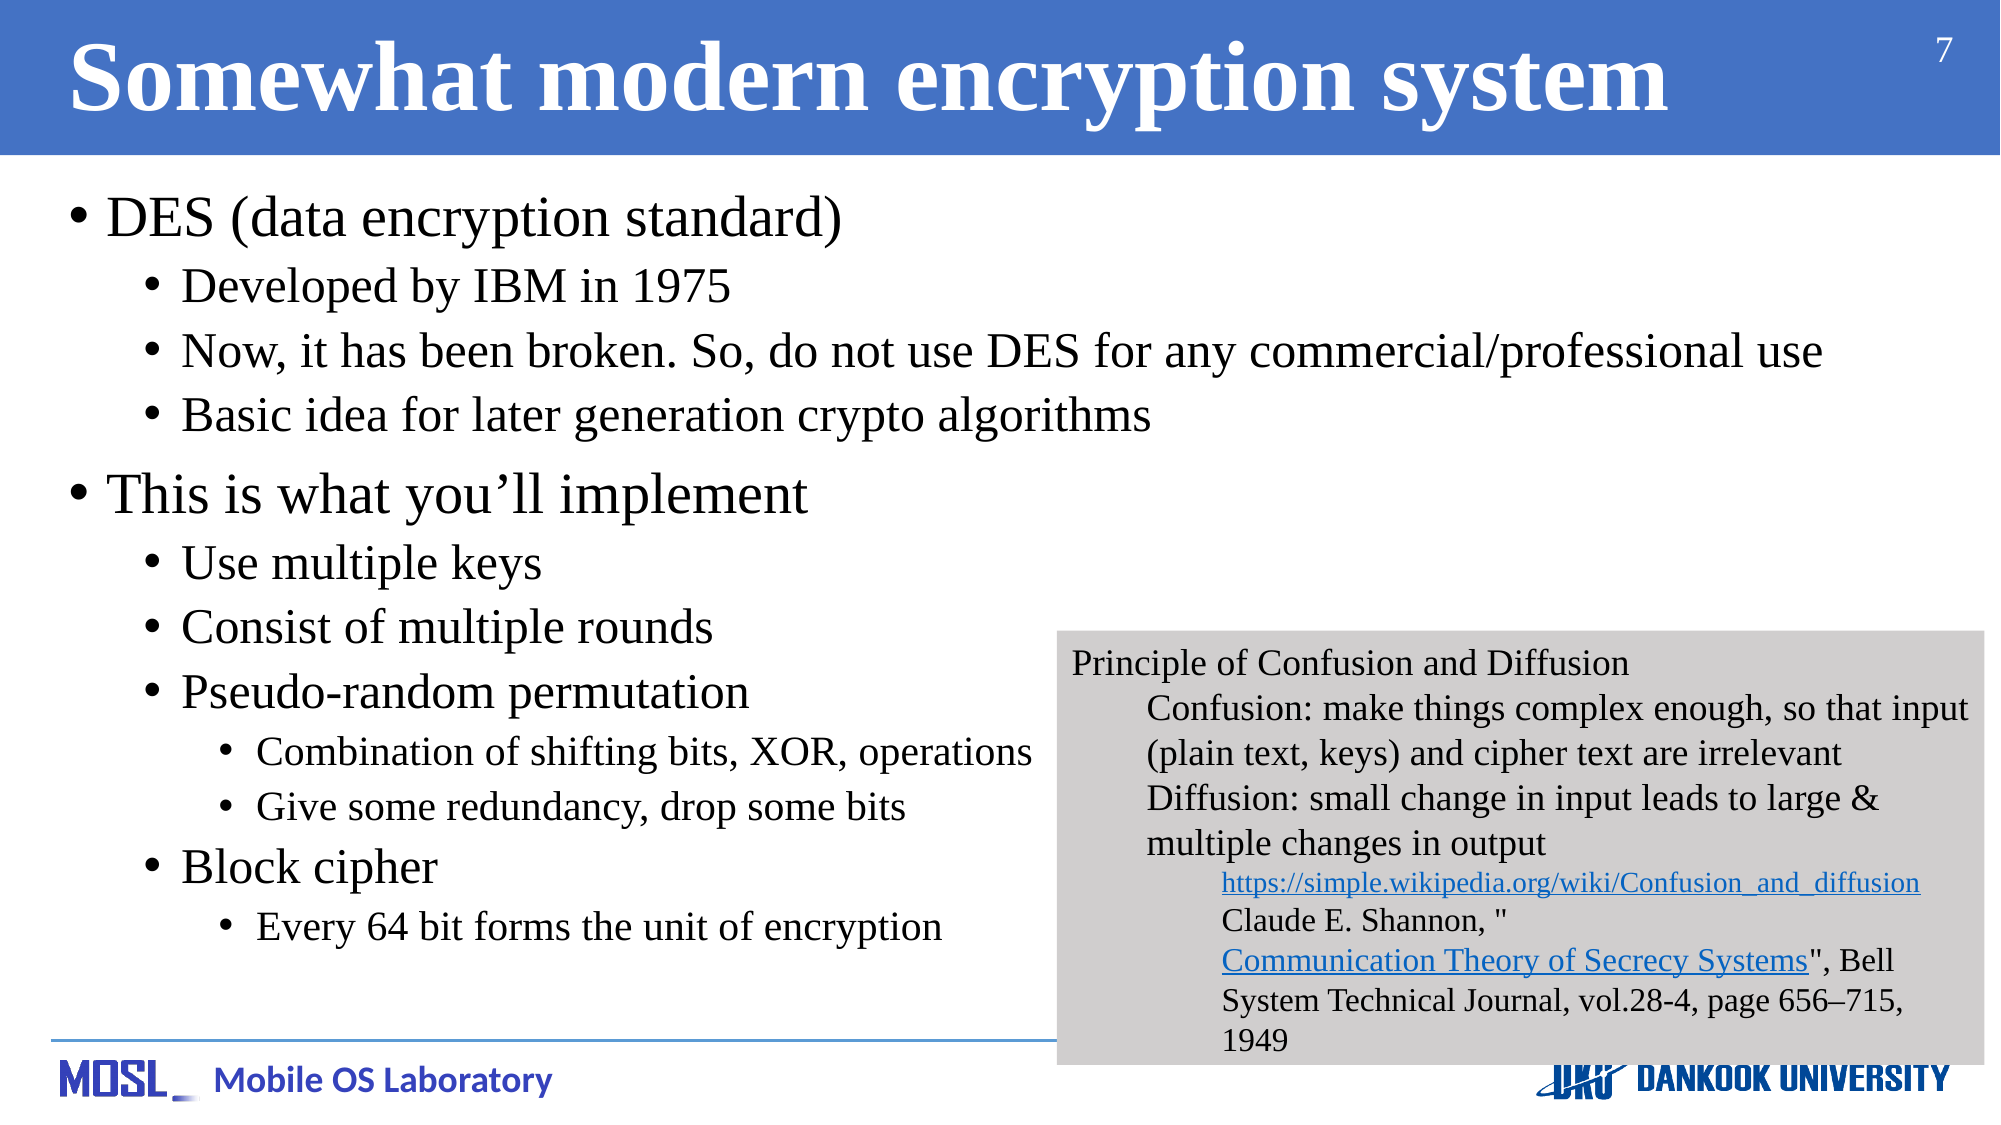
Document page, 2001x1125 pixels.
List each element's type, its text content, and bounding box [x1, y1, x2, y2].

text_box Principle of Confusion and Diffusion Confusion: make things complex enough, so that input (plain text, keys) and cipher text are irrelevant Diffusion: small change in input leads to large & multiple changes in output https://simple.wikipedia.org/wiki/Confusion_and_diffusion Claude E. Shannon, "Communication Theory of Secrecy Systems", Bell System Technical Journal, vol.28-4, page 656–715, 1949 [1056, 630, 1985, 1065]
title Somewhat modern encryption system [53, 2, 1937, 153]
picture [1536, 1065, 1950, 1100]
picture [39, 1037, 216, 1119]
list DES (data encryption standard) Developed by IBM in 1975 Now, it has been broken. So, do not use DES for any commercial/professional use Basic idea for later generation crypto algorithms This is what you’ll implement Use multiple keys Consist of multiple rounds Pseudo-random permutation Combination of shifting bits, XOR, operations Give some redundancy, drop some bits Block cipher Every 64 bit forms the unit of encryption [53, 178, 1937, 984]
slide_number 7 [1937, 17, 1969, 78]
